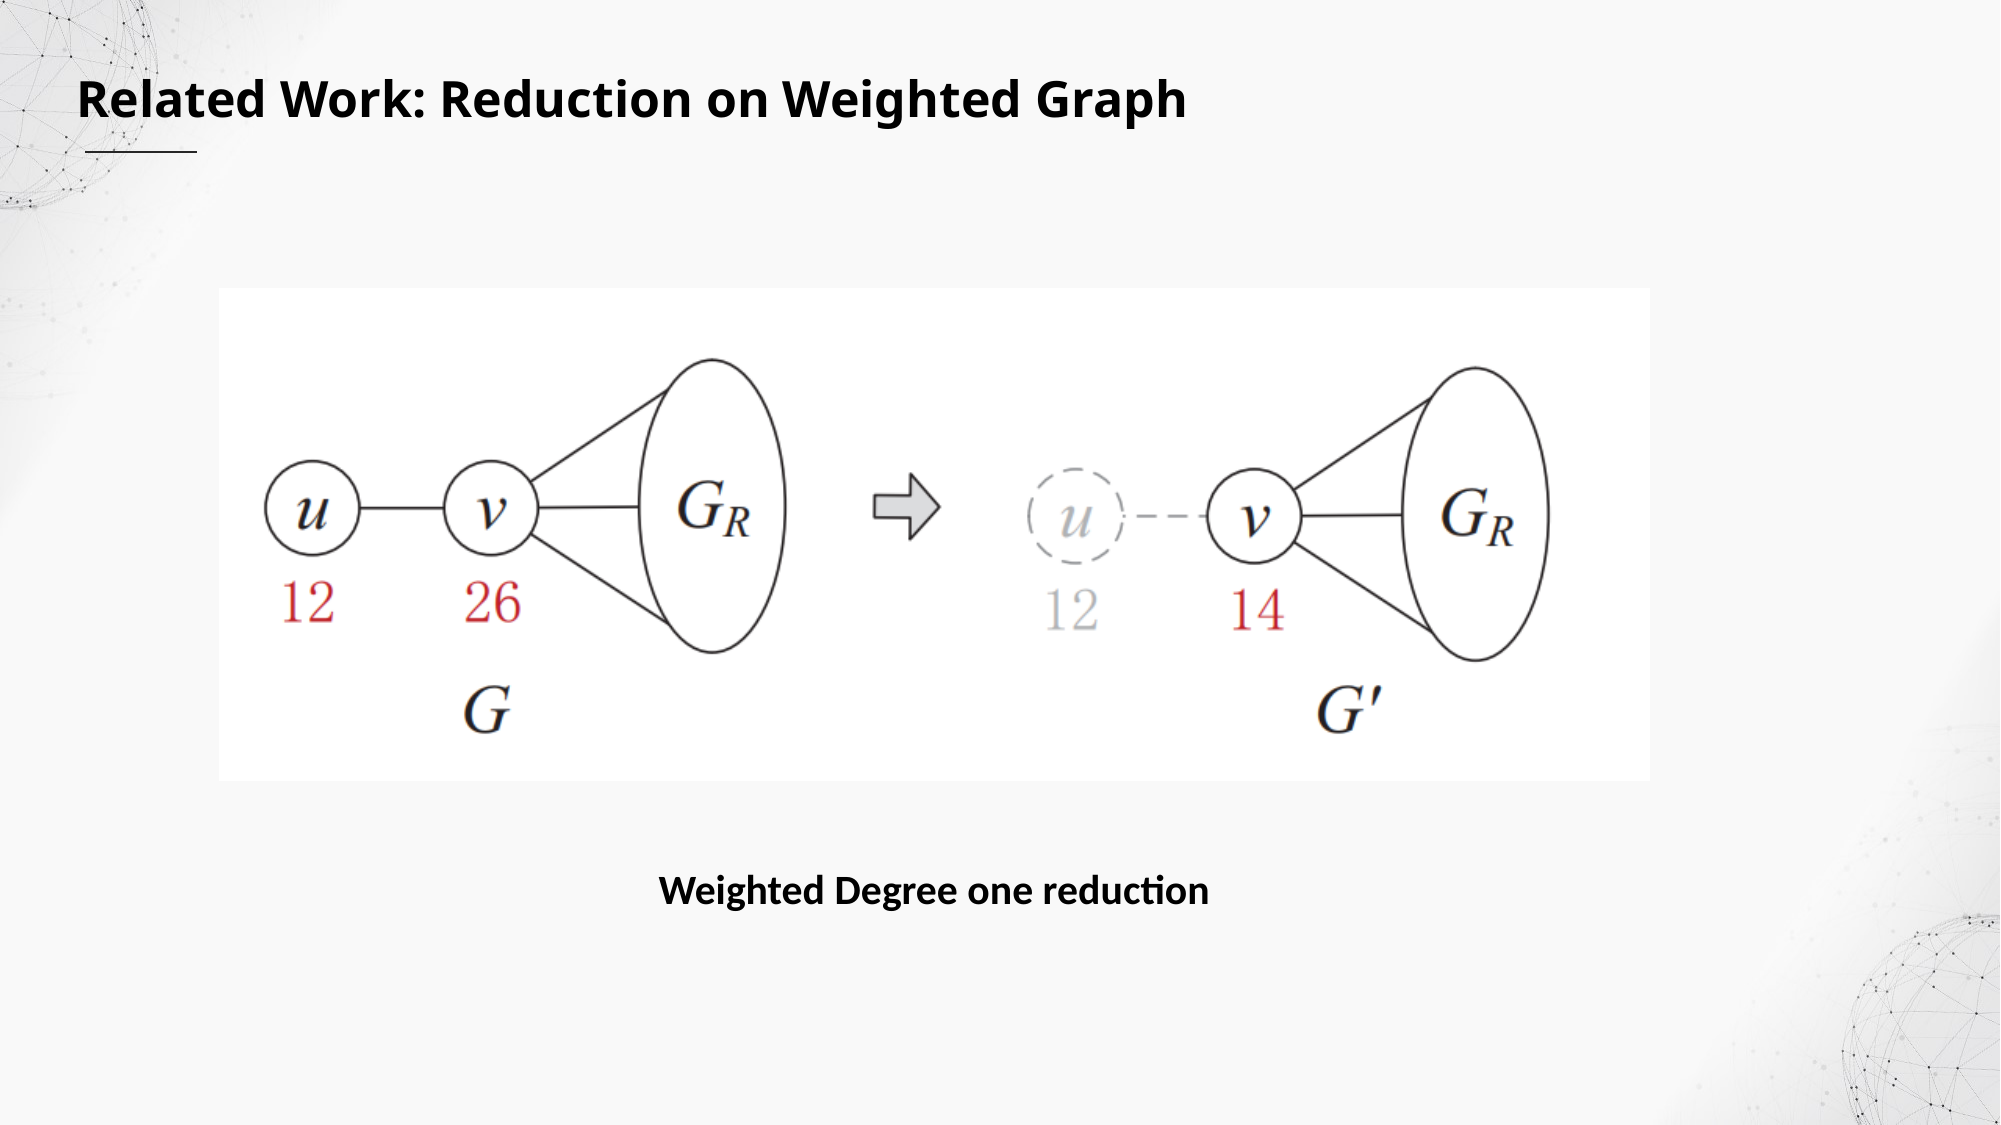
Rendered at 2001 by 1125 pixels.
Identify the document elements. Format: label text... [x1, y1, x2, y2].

text_box Related Work: Reduction on Weighted Graph [65, 61, 1320, 133]
text_box Weighted Degree one reduction [642, 855, 1226, 921]
picture [0, 0, 2000, 1125]
